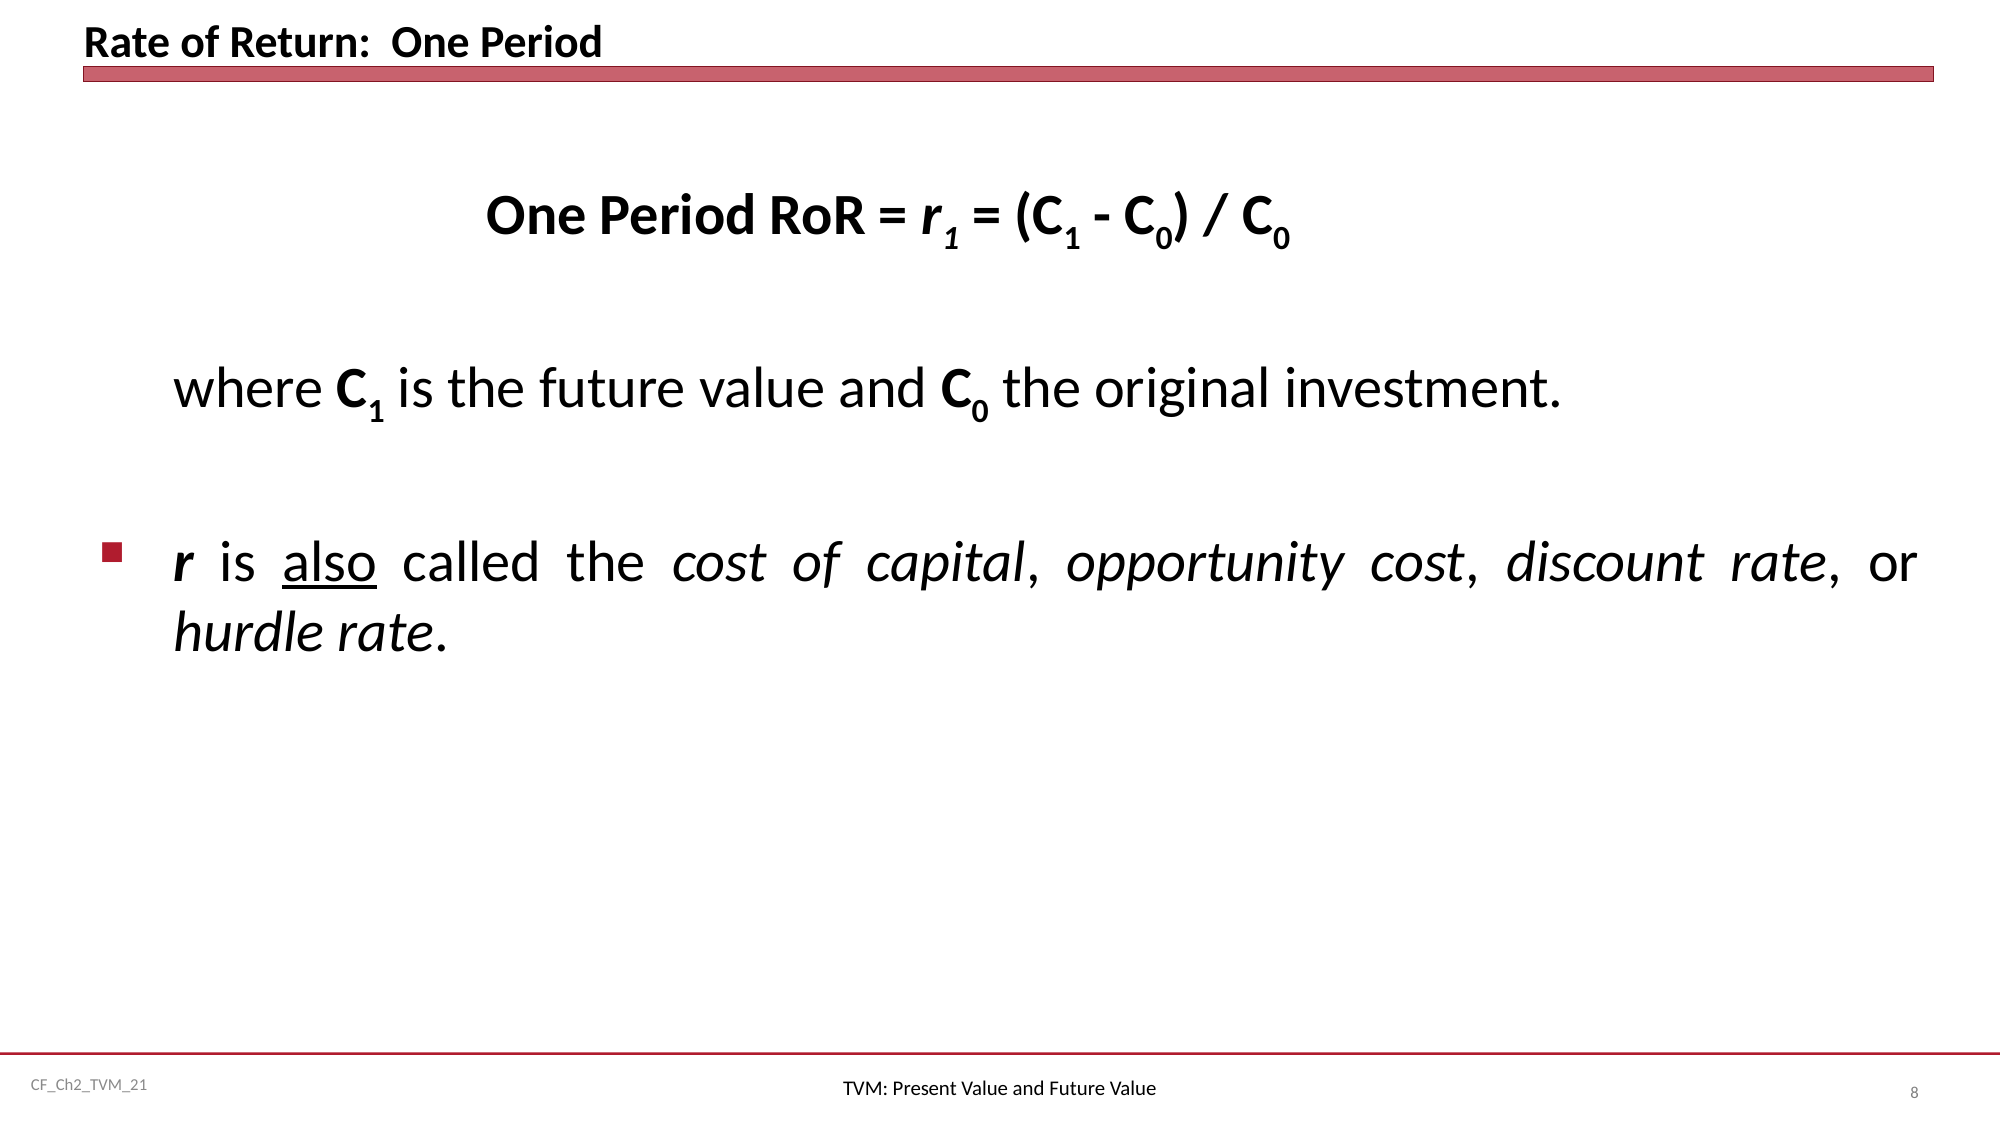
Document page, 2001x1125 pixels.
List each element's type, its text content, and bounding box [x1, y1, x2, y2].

list One Period RoR = r1 = (C1 - C0) / C0 where C1 is the future value and C0 the original investment. r is also called the cost of capital, opportunity cost, discount rate, or hurdle rate. [83, 87, 1934, 1041]
slide_number 8 [1834, 1061, 1934, 1122]
title Rate of Return: One Period [83, 6, 1935, 67]
footer TVM: Present Value and Future Value [683, 1056, 1317, 1117]
